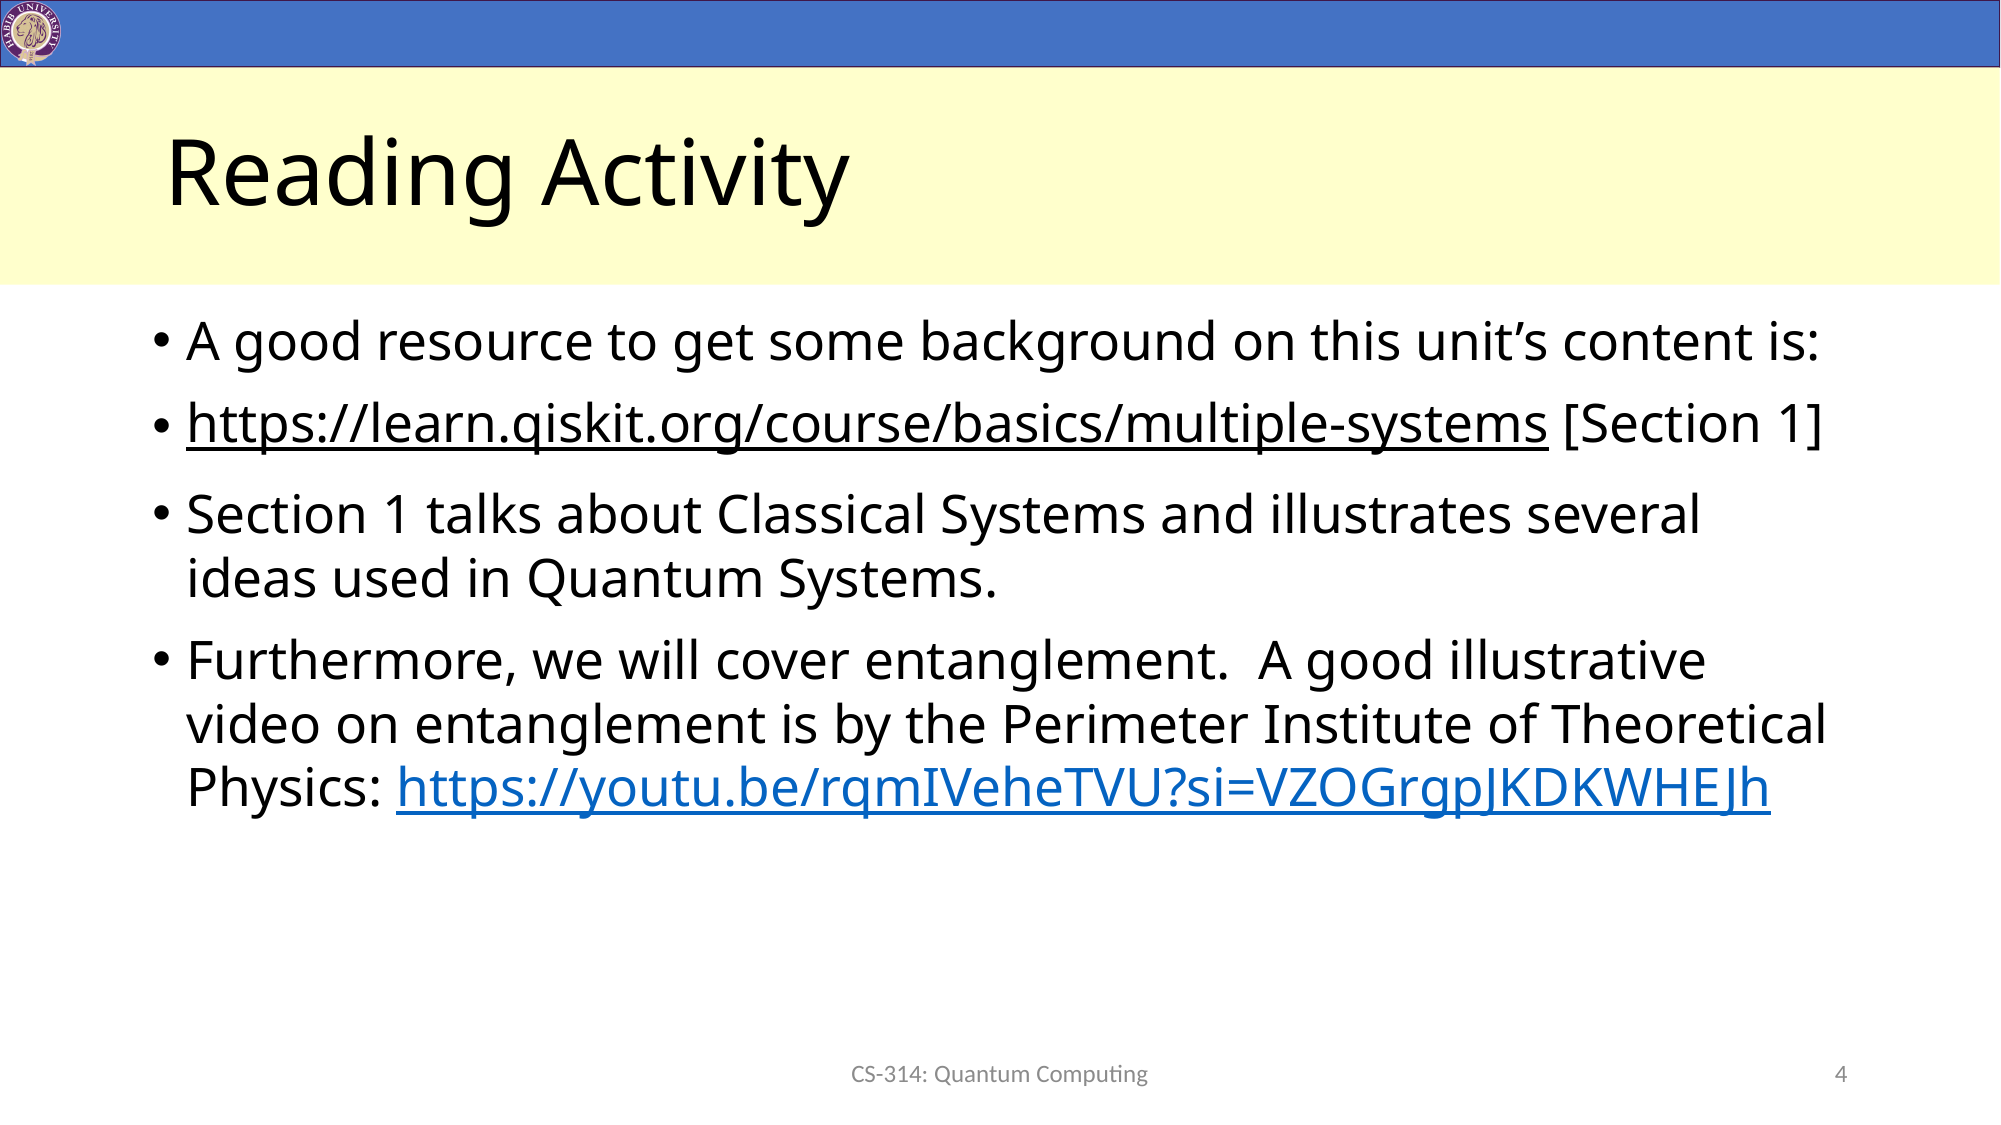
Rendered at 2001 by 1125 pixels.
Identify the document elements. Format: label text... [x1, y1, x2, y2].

picture [1, 0, 62, 67]
slide_number 4 [1412, 1042, 1863, 1103]
footer CS-314: Quantum Computing [662, 1042, 1338, 1103]
title Reading Activity [0, 67, 2000, 285]
list A good resource to get some background on this unit’s content is: https://learn.qiskit.org/course/basics/multiple-systems [Section 1] Section 1 talks about Classical Systems and illustrates several ideas used in Quantum Systems. Furthermore, we will cover entanglement. A good illustrative video on entanglement is by the Perimeter Institute of Theoretical Physics: https://youtu.be/rqmIVeheTVU?si=VZOGrgpJKDKWHEJh [137, 299, 1863, 1014]
